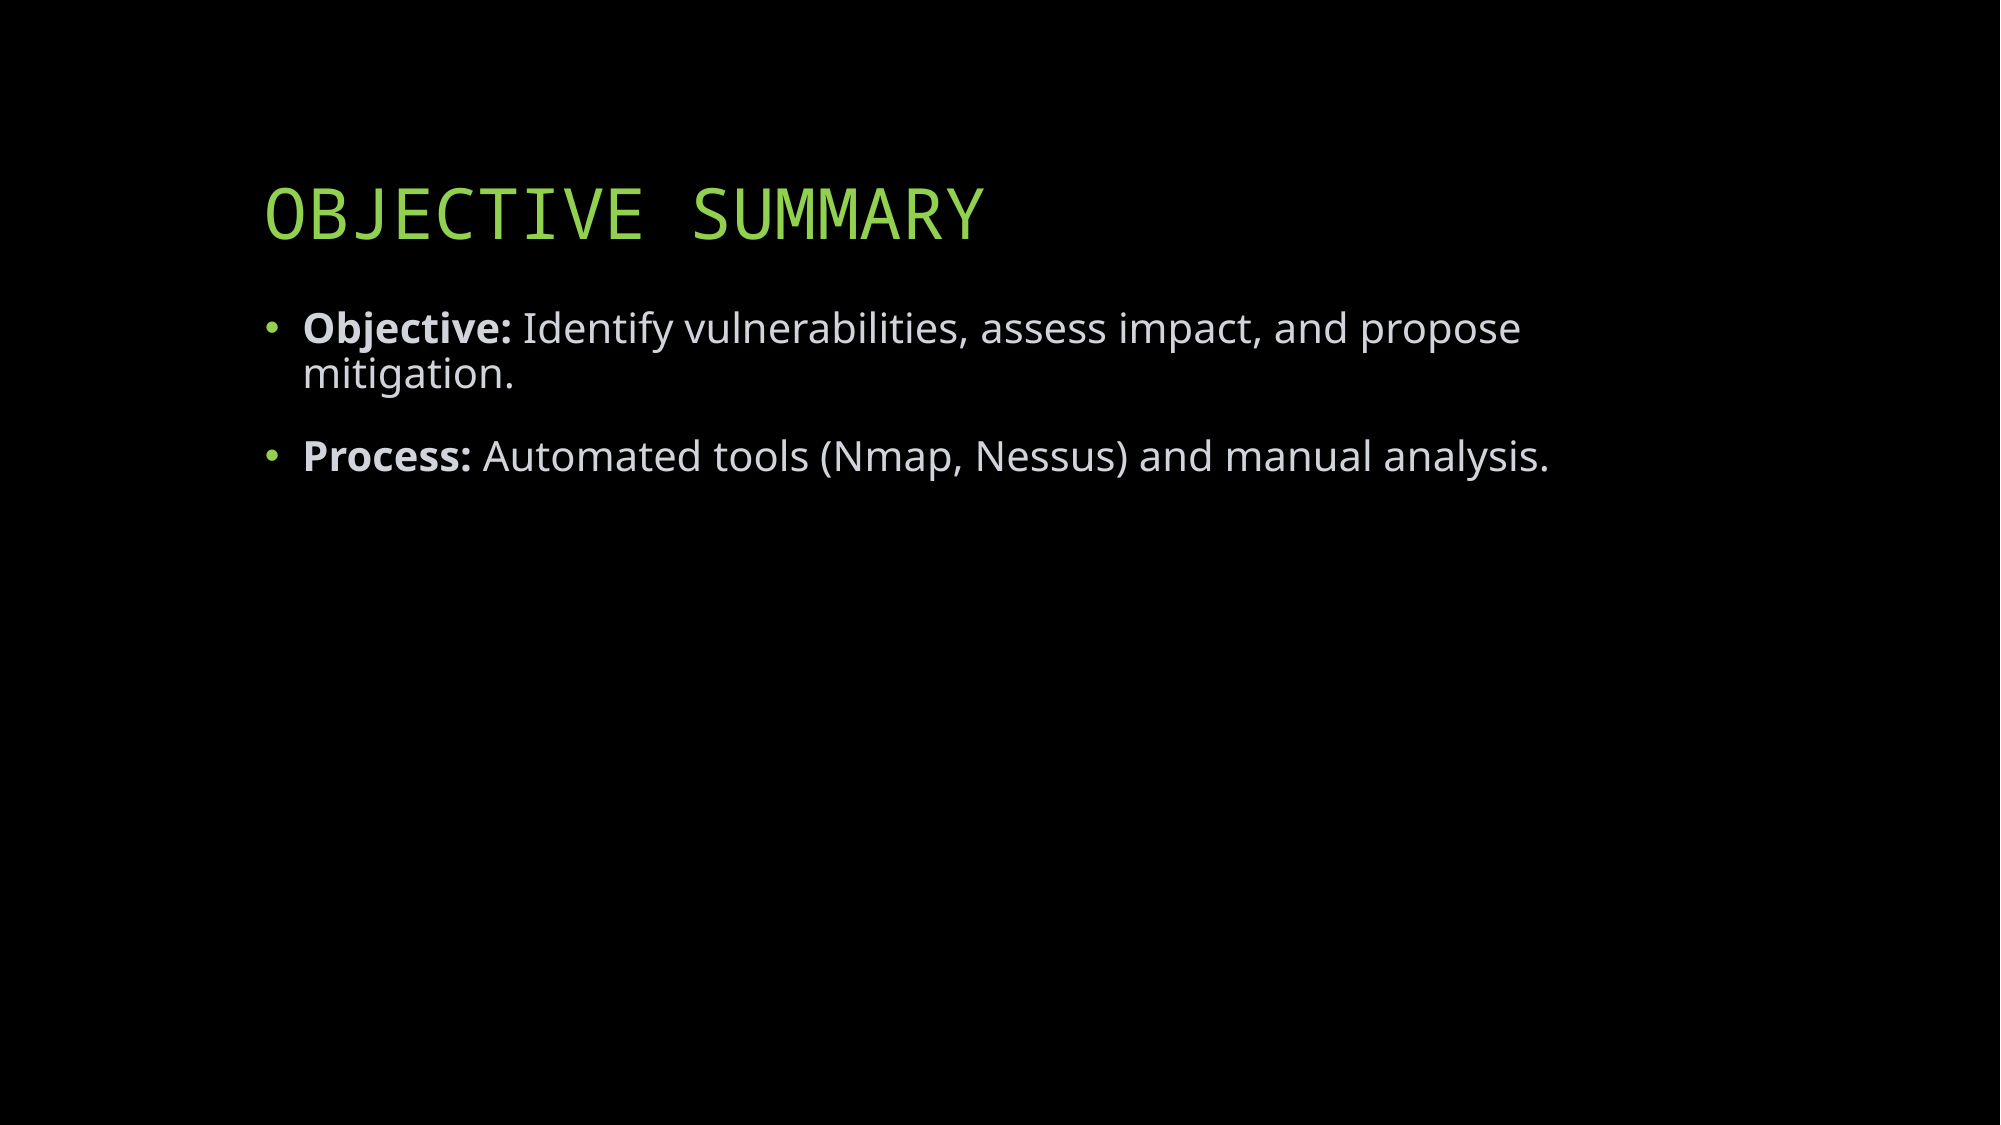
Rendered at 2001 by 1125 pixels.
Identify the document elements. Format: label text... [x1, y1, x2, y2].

list Objective: Identify vulnerabilities, assess impact, and propose mitigation. Process: Automated tools (Nmap, Nessus) and manual analysis. [249, 299, 1750, 1000]
title OBJECTIVE SUMMARY [249, 75, 1750, 263]
